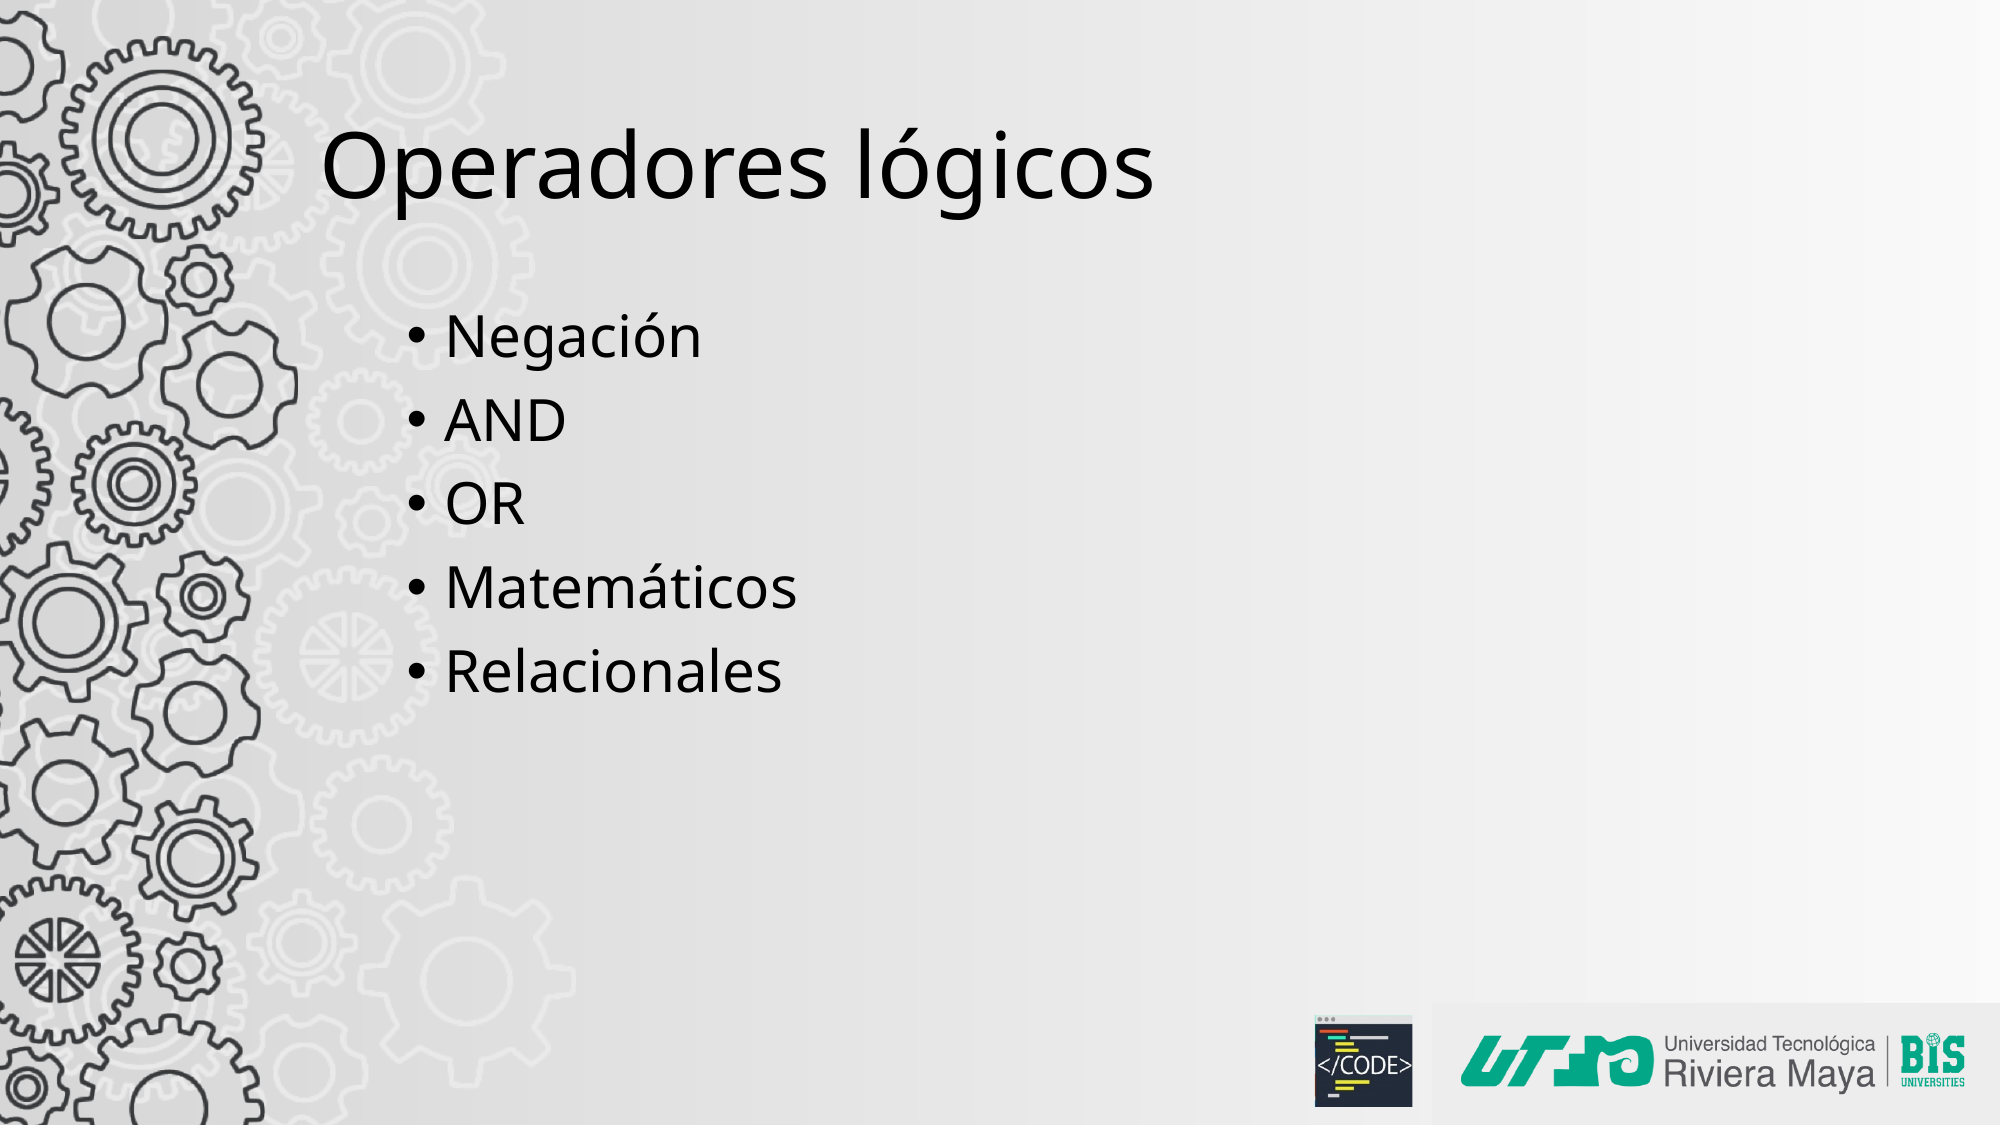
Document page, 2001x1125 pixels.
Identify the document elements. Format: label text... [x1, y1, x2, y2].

picture [1460, 1030, 1966, 1096]
picture [1314, 1015, 1413, 1107]
list Negación AND OR Matemáticos Relacionales [391, 299, 1863, 959]
picture [0, 12, 298, 1125]
title Operadores lógicos [304, 59, 1863, 278]
